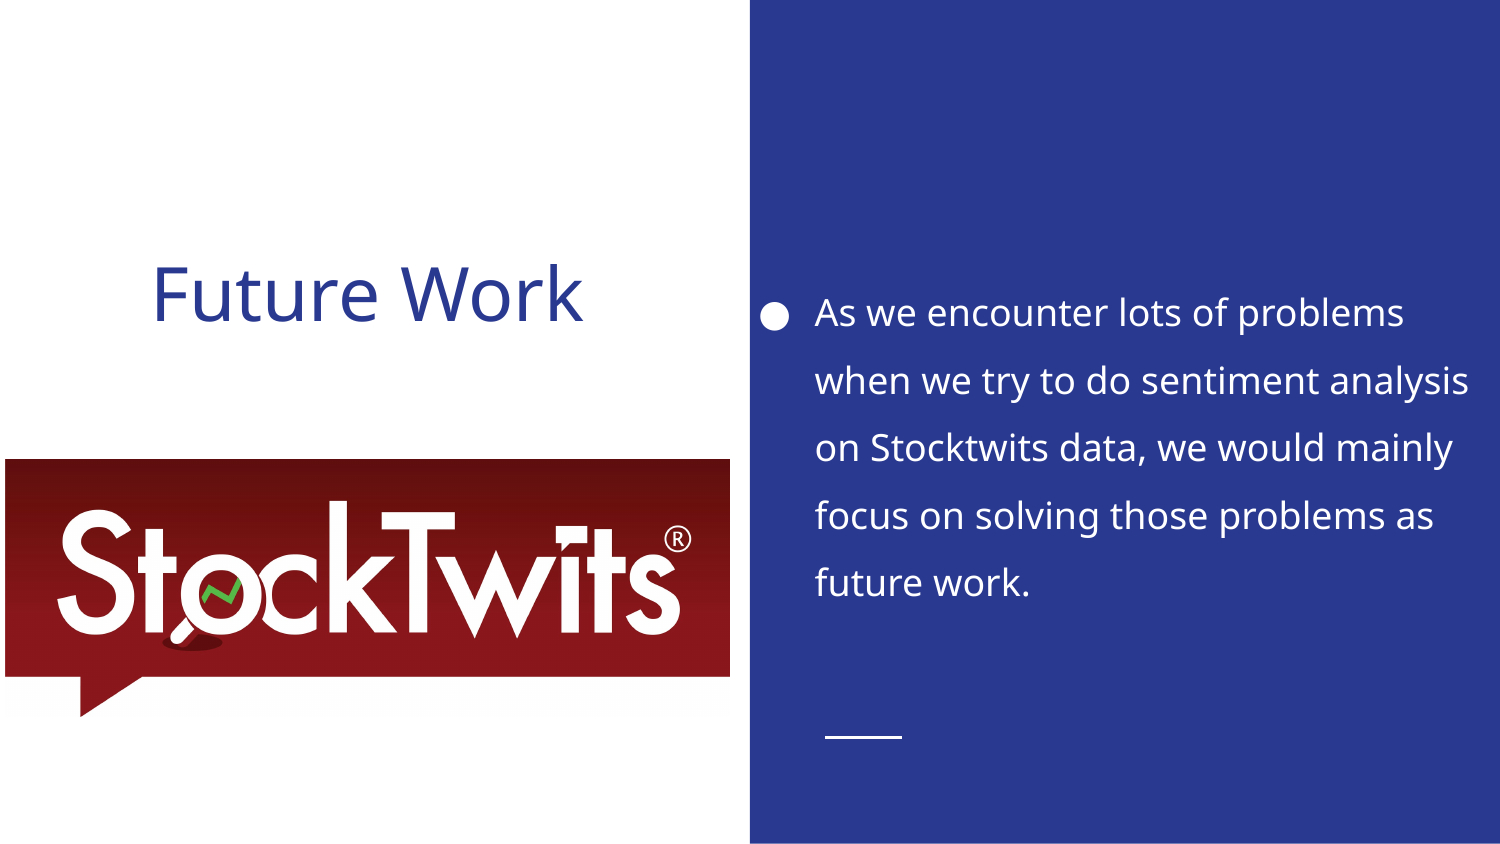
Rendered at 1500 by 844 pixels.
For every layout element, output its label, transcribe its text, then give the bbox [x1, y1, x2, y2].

title Future Work [35, 95, 700, 352]
text_box As we encounter lots of problems when we try to do sentiment analysis on Stocktwits data, we would mainly focus on solving those problems as future work. [724, 13, 1490, 844]
picture [5, 459, 730, 717]
